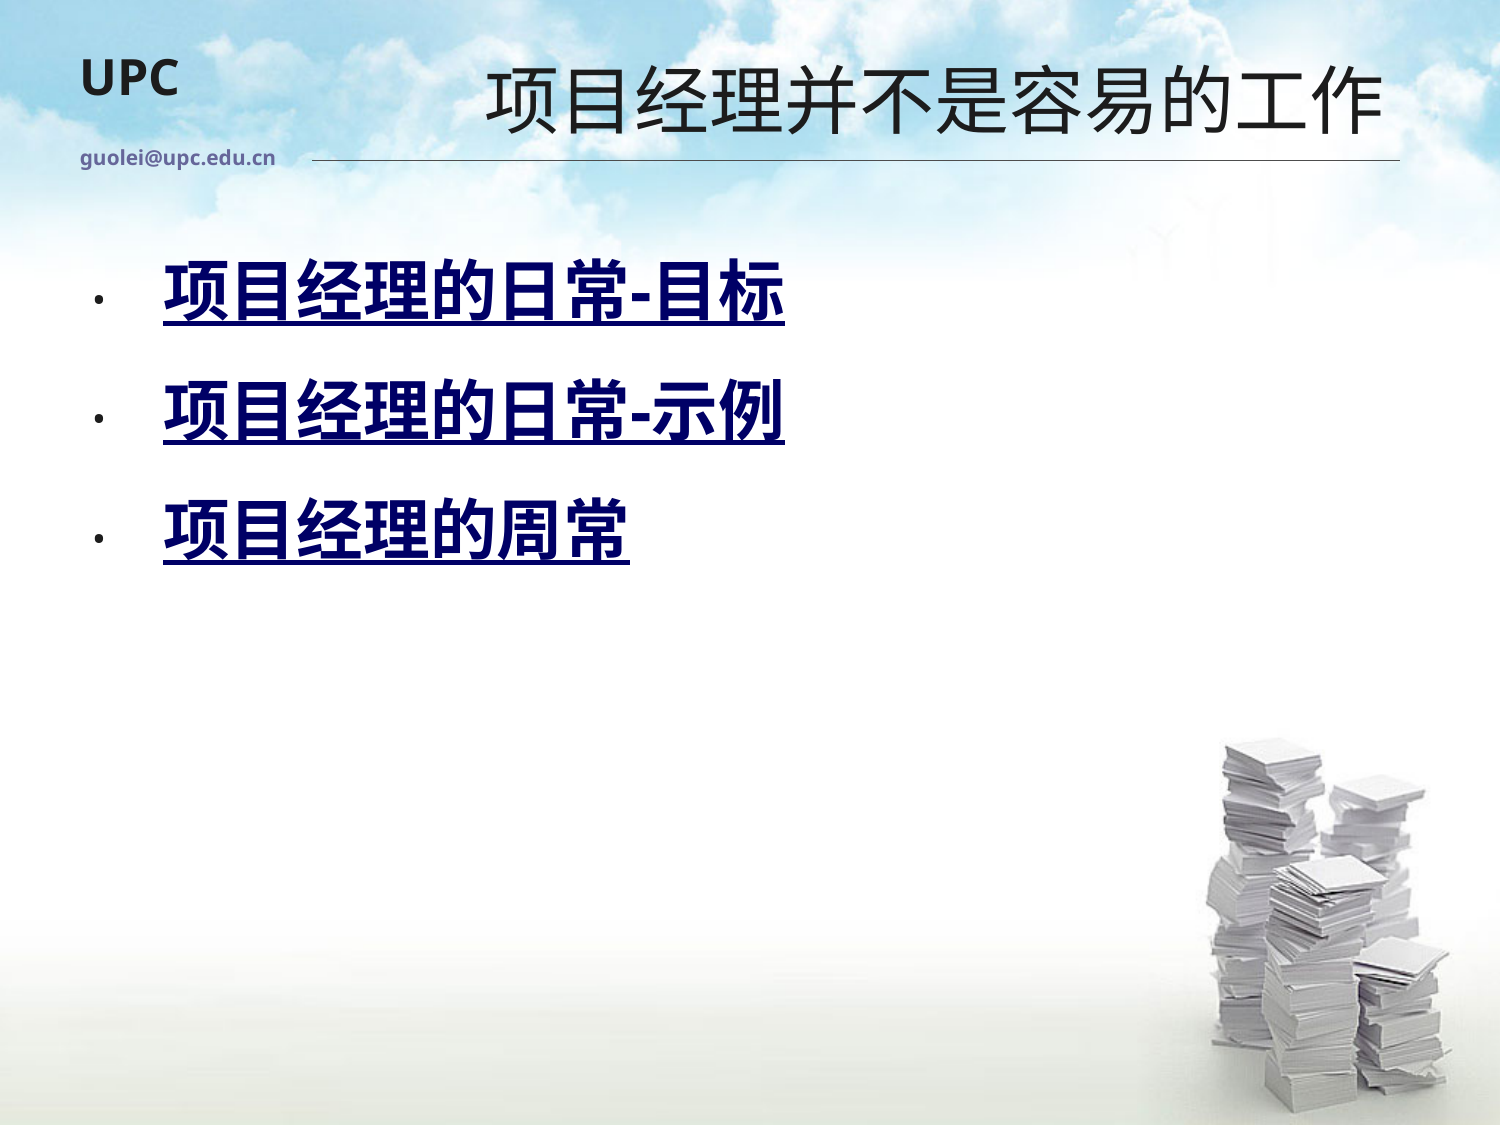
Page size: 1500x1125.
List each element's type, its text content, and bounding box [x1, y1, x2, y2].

slide_number guolei@upc.edu.cn [64, 137, 433, 190]
title 项目经理并不是容易的工作 [103, 52, 1400, 145]
picture [0, 0, 1500, 1125]
list 项目经理的日常-目标 项目经理的日常-示例 项目经理的周常 [75, 231, 1425, 1068]
